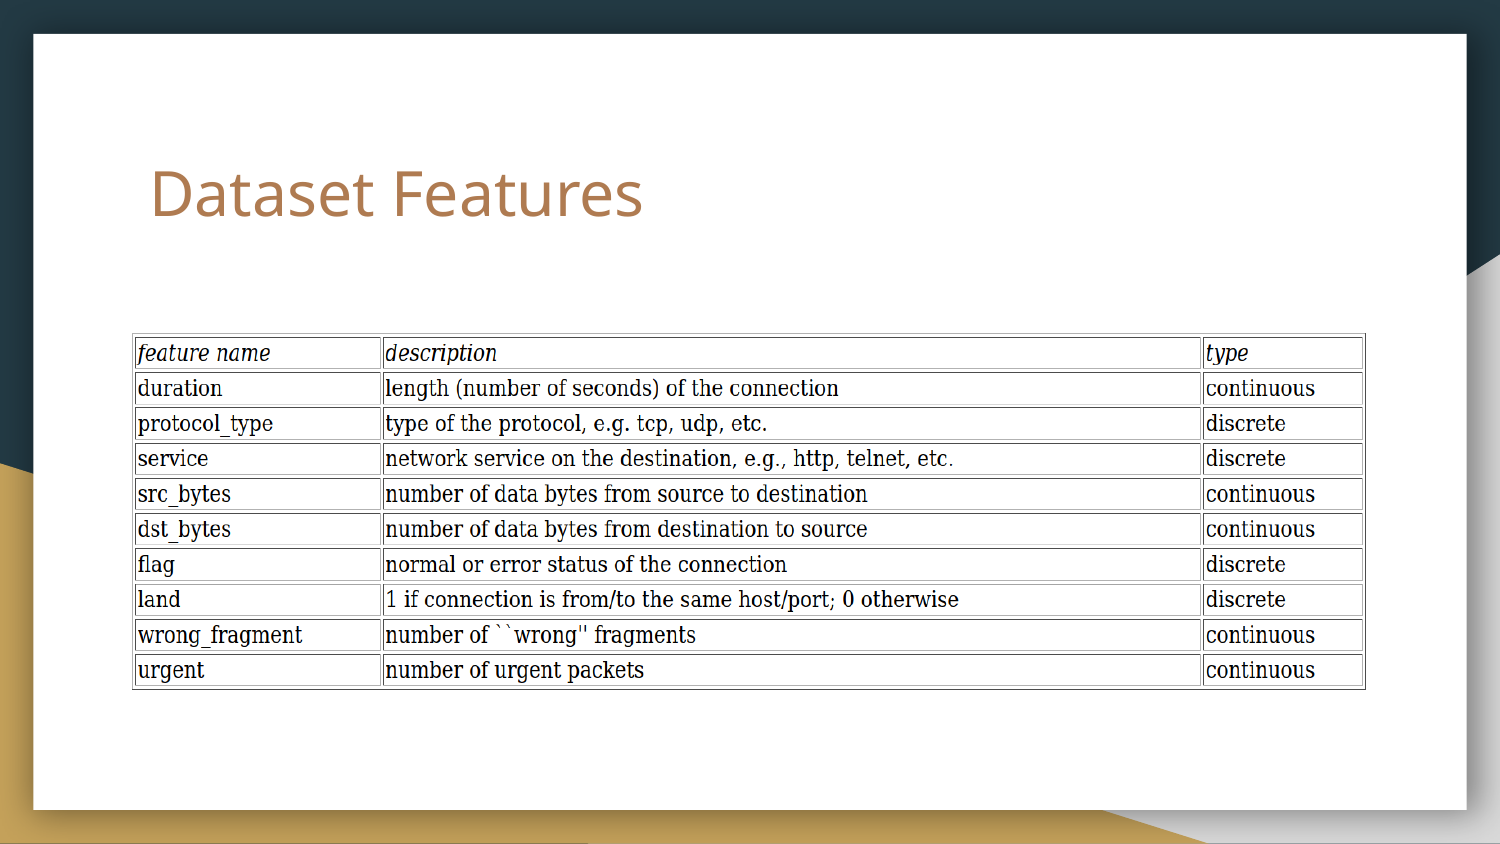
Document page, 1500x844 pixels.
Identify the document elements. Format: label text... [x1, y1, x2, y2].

picture [125, 325, 1375, 704]
title Dataset Features [134, 138, 1366, 296]
